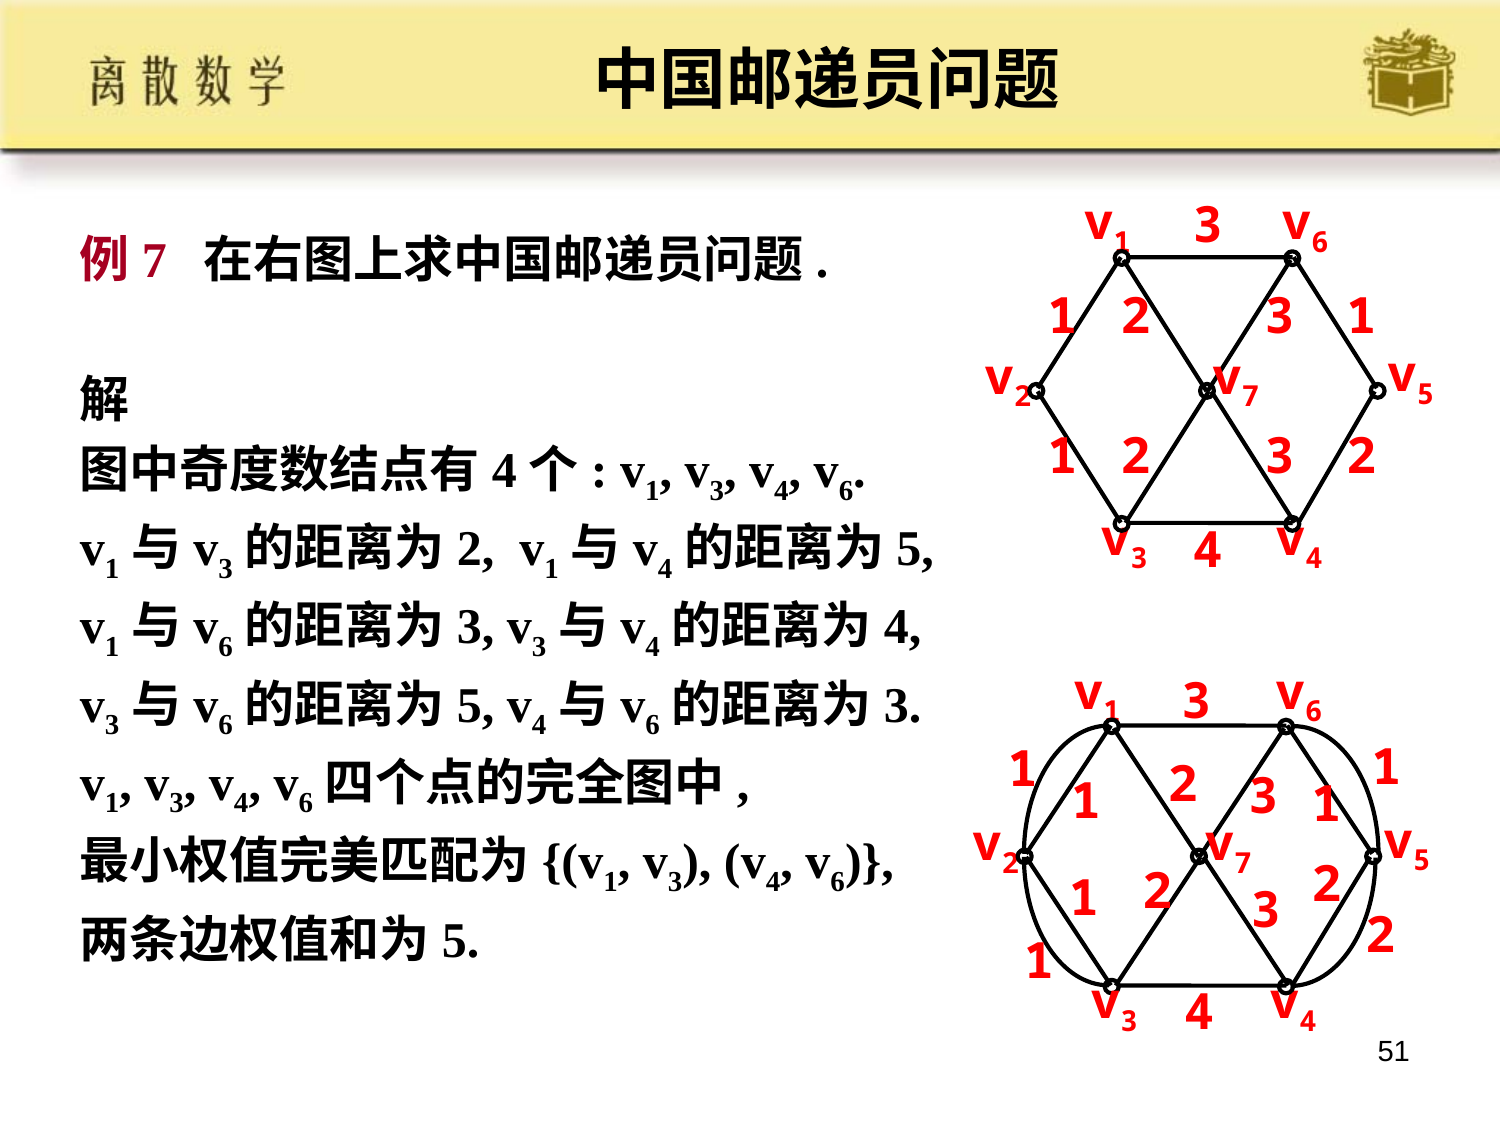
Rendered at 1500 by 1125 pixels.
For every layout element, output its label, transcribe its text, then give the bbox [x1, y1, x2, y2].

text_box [967, 659, 1436, 1026]
title 中国邮递员问题 [324, 42, 1329, 112]
picture [0, 0, 1500, 1125]
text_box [980, 189, 1439, 564]
list 例7 在右图上求中国邮递员问题. 解 图中奇度数结点有4个: v1, v3, v4, v6. v1与v3的距离为2, v1与v4的距离为5, v1与v6的距离为3, v3与v4的距离为4, v3与v6的距离为5, v4与v6的距离为3. v1, v3, v4, v6四个点的完全图中, 最小权值完美匹配为{(v1, v3), (v4, v6)}, 两条边权值和为5. [64, 220, 1415, 963]
slide_number 51 [1074, 1026, 1425, 1103]
